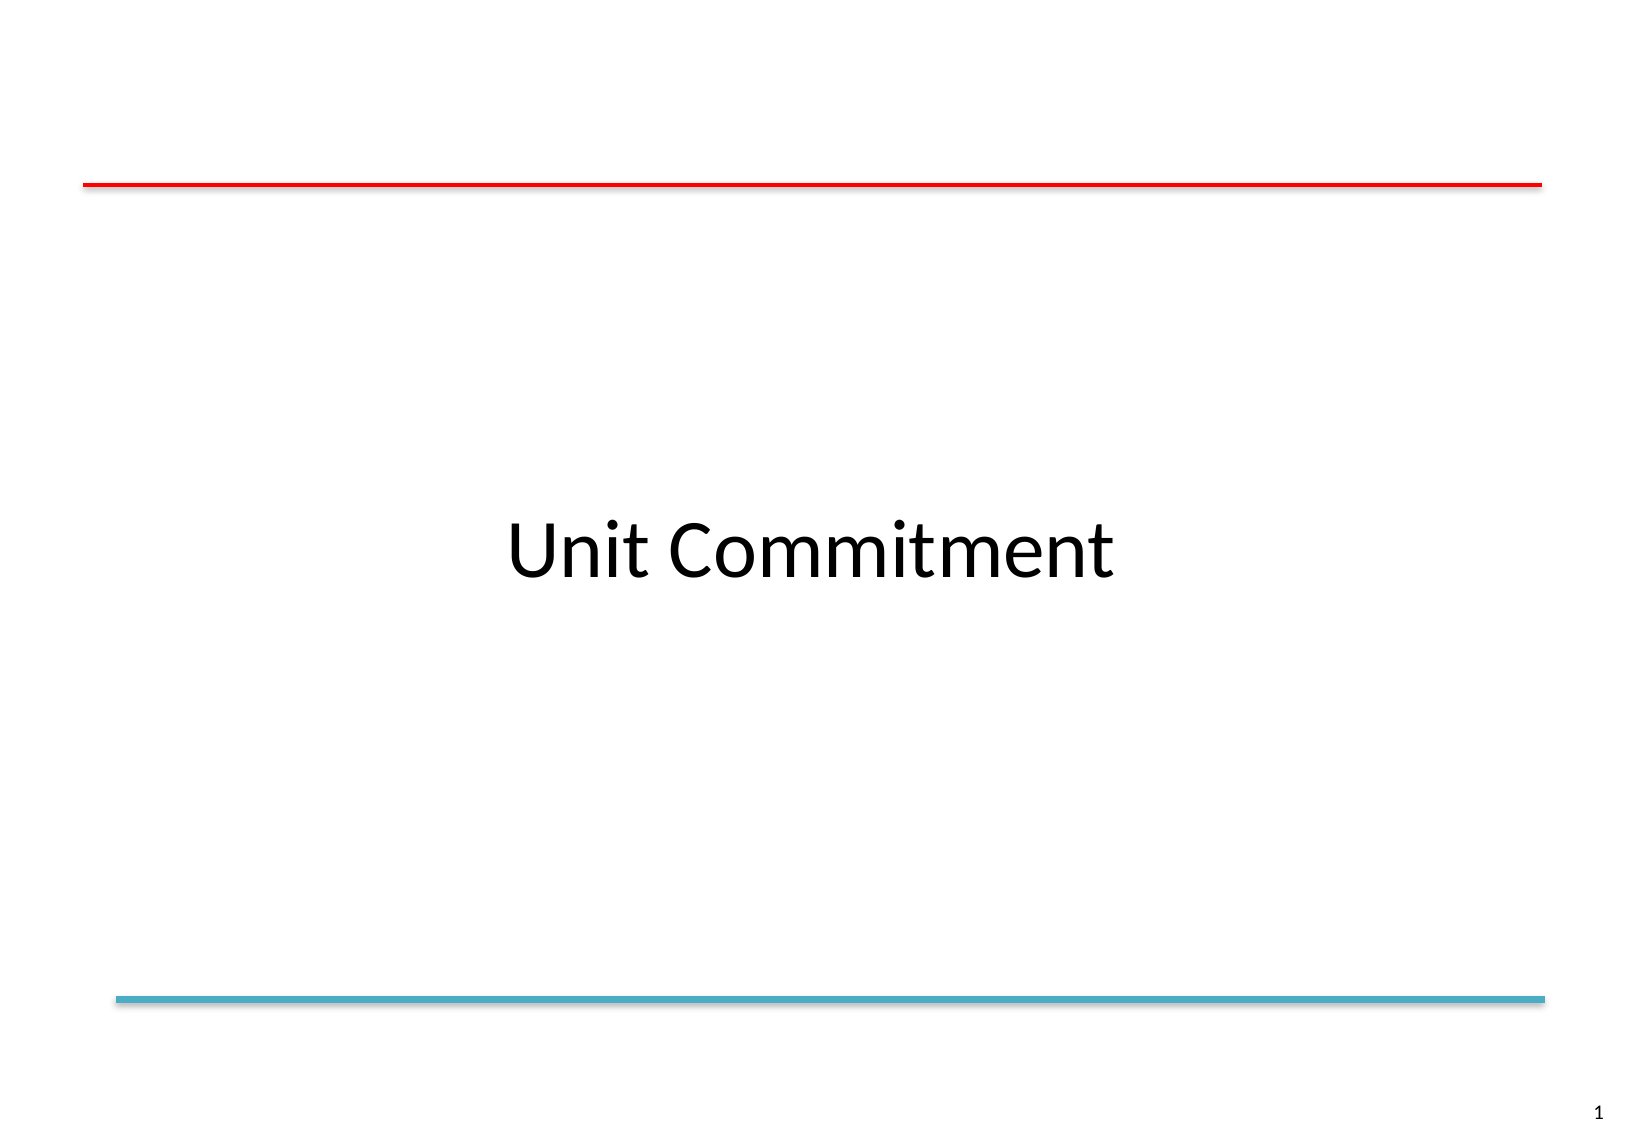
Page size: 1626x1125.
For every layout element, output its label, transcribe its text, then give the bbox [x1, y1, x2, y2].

title Unit Commitment [80, 456, 1543, 632]
slide_number 1 [1239, 1081, 1619, 1125]
